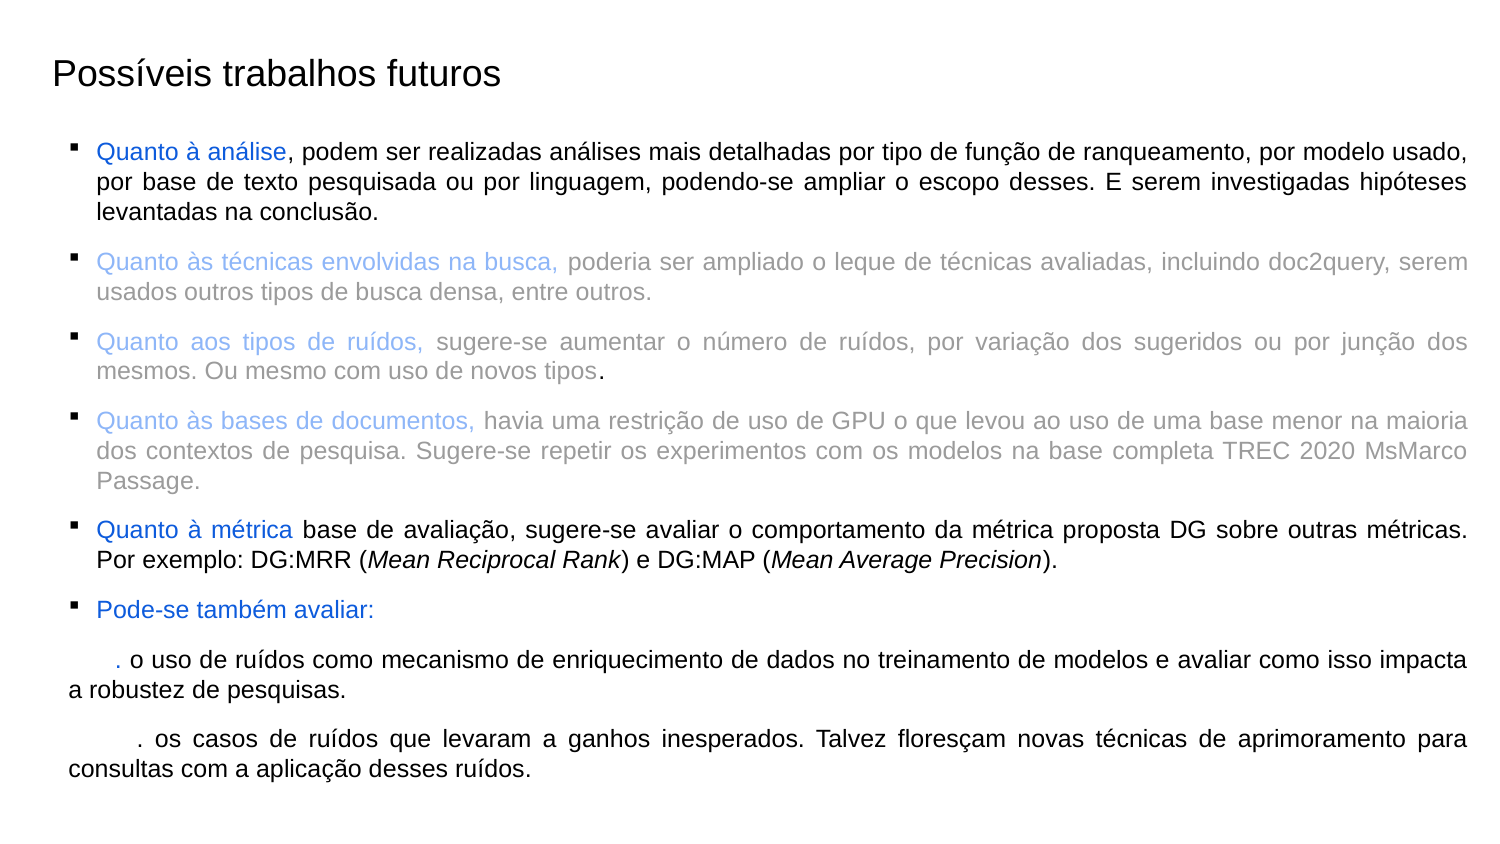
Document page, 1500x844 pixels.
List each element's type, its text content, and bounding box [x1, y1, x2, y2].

title Possíveis trabalhos futuros [37, 34, 750, 129]
text_box Quanto à análise, podem ser realizadas análises mais detalhadas por tipo de função de ranqueamento, por modelo usado, por base de texto pesquisada ou por linguagem, podendo-se ampliar o escopo desses. E serem investigadas hipóteses levantadas na conclusão. Quanto às técnicas envolvidas na busca, poderia ser ampliado o leque de técnicas avaliadas, incluindo doc2query, serem usados outros tipos de busca densa, entre outros. Quanto aos tipos de ruídos, sugere-se aumentar o número de ruídos, por variação dos sugeridos ou por junção dos mesmos. Ou mesmo com uso de novos tipos. Quanto às bases de documentos, havia uma restrição de uso de GPU o que levou ao uso de uma base menor na maioria dos contextos de pesquisa. Sugere-se repetir os experimentos com os modelos na base completa TREC 2020 MsMarco Passage. Quanto à métrica base de avaliação, sugere-se avaliar o comportamento da métrica proposta DG sobre outras métricas. Por exemplo: DG:MRR (Mean Reciprocal Rank) e DG:MAP (Mean Average Precision). Pode-se também avaliar: . o uso de ruídos como mecanismo de enriquecimento de dados no treinamento de modelos e avaliar como isso impacta a robustez de pesquisas. . os casos de ruídos que levaram a ganhos inesperados. Talvez floresçam novas técnicas de aprimoramento para consultas com a aplicação desses ruídos. [53, 128, 1486, 791]
